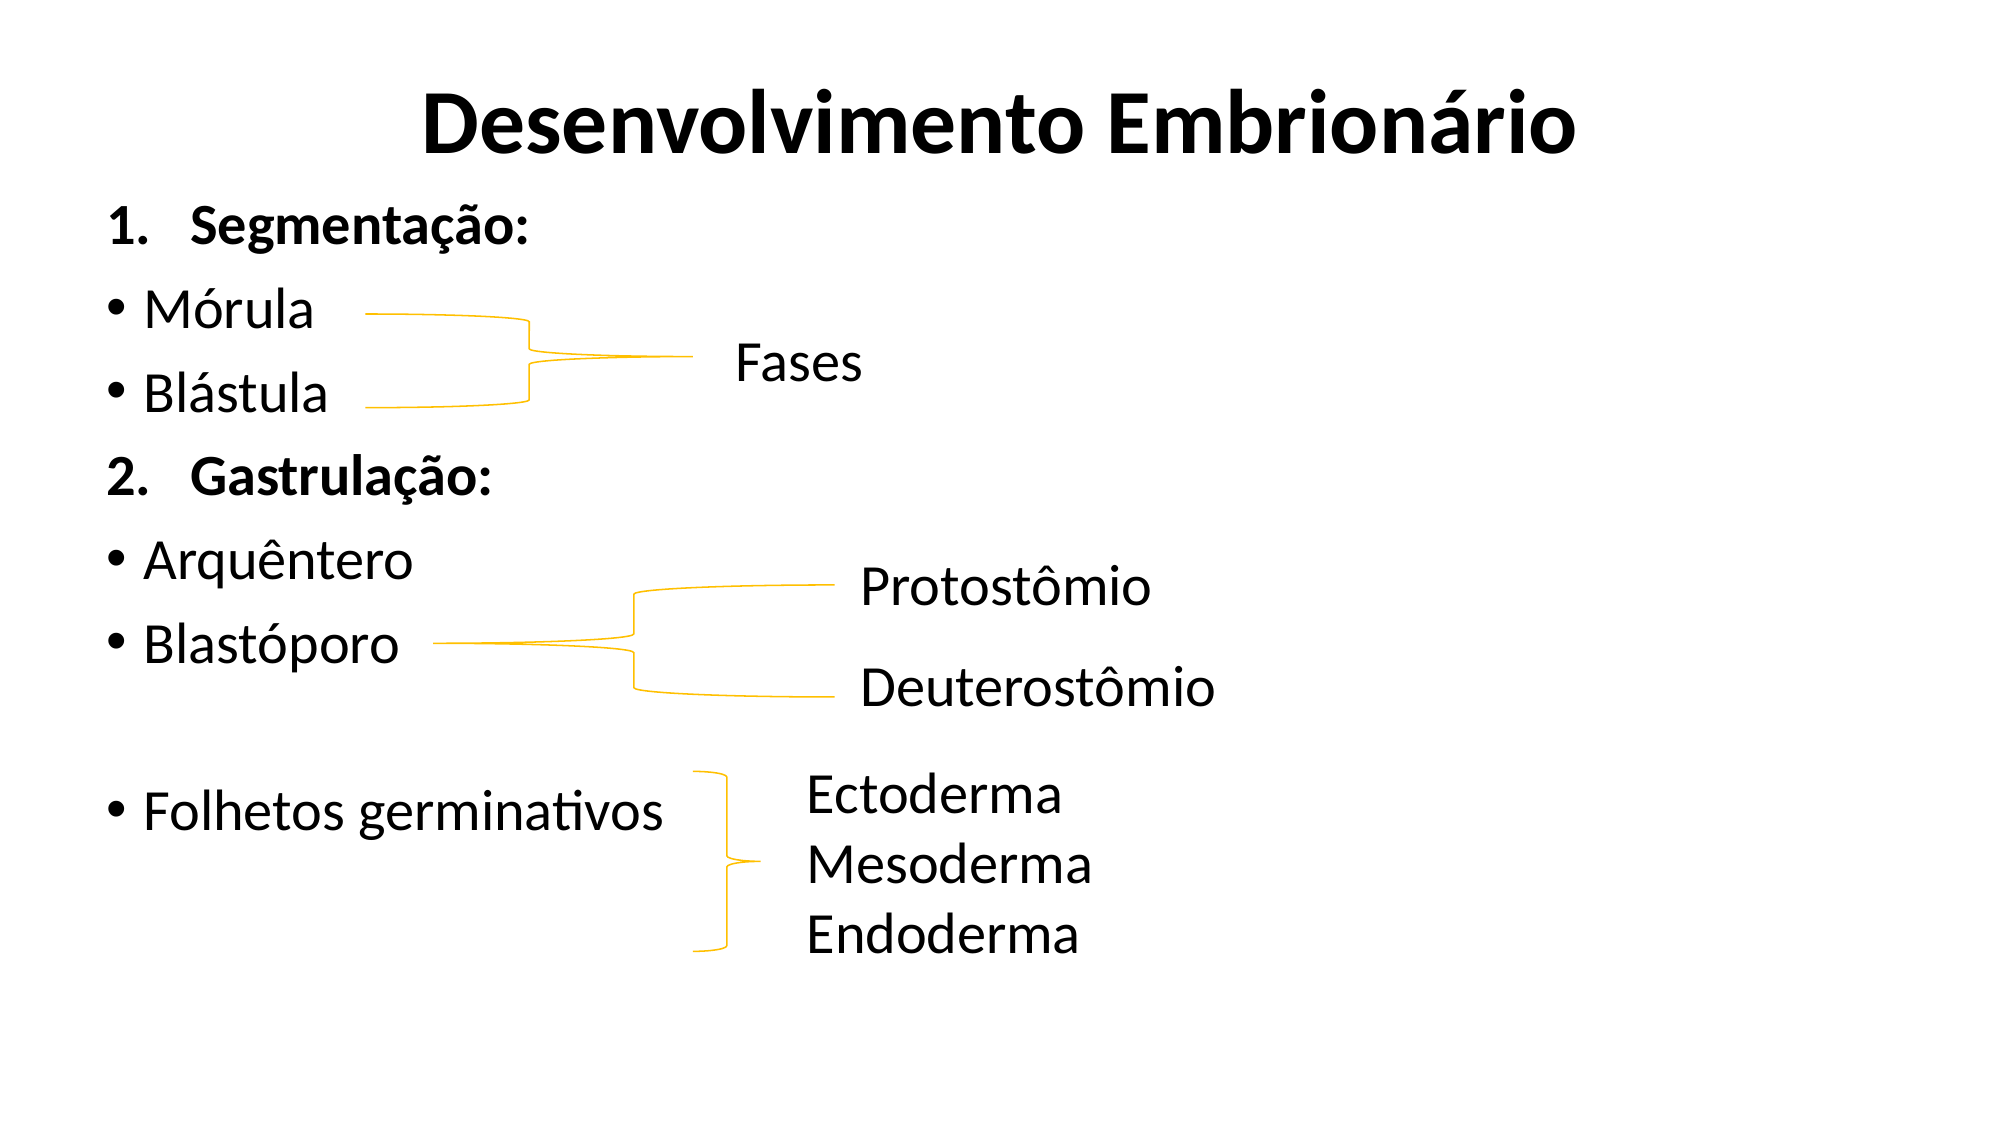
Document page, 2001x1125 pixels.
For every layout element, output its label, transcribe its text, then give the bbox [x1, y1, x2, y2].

list Segmentação: Mórula Blástula Gastrulação: Arquêntero Blastóporo Folhetos germinativos [91, 186, 1820, 979]
text_box [433, 584, 835, 697]
text_box [692, 771, 761, 952]
text_box Deuterostômio [845, 641, 1245, 726]
text_box Fases [720, 315, 1093, 401]
text_box Ectoderma Mesoderma Endoderma [791, 747, 1338, 973]
title Desenvolvimento Embrionário [137, 59, 1863, 187]
text_box Protostômio [845, 539, 1285, 625]
text_box [365, 313, 693, 408]
